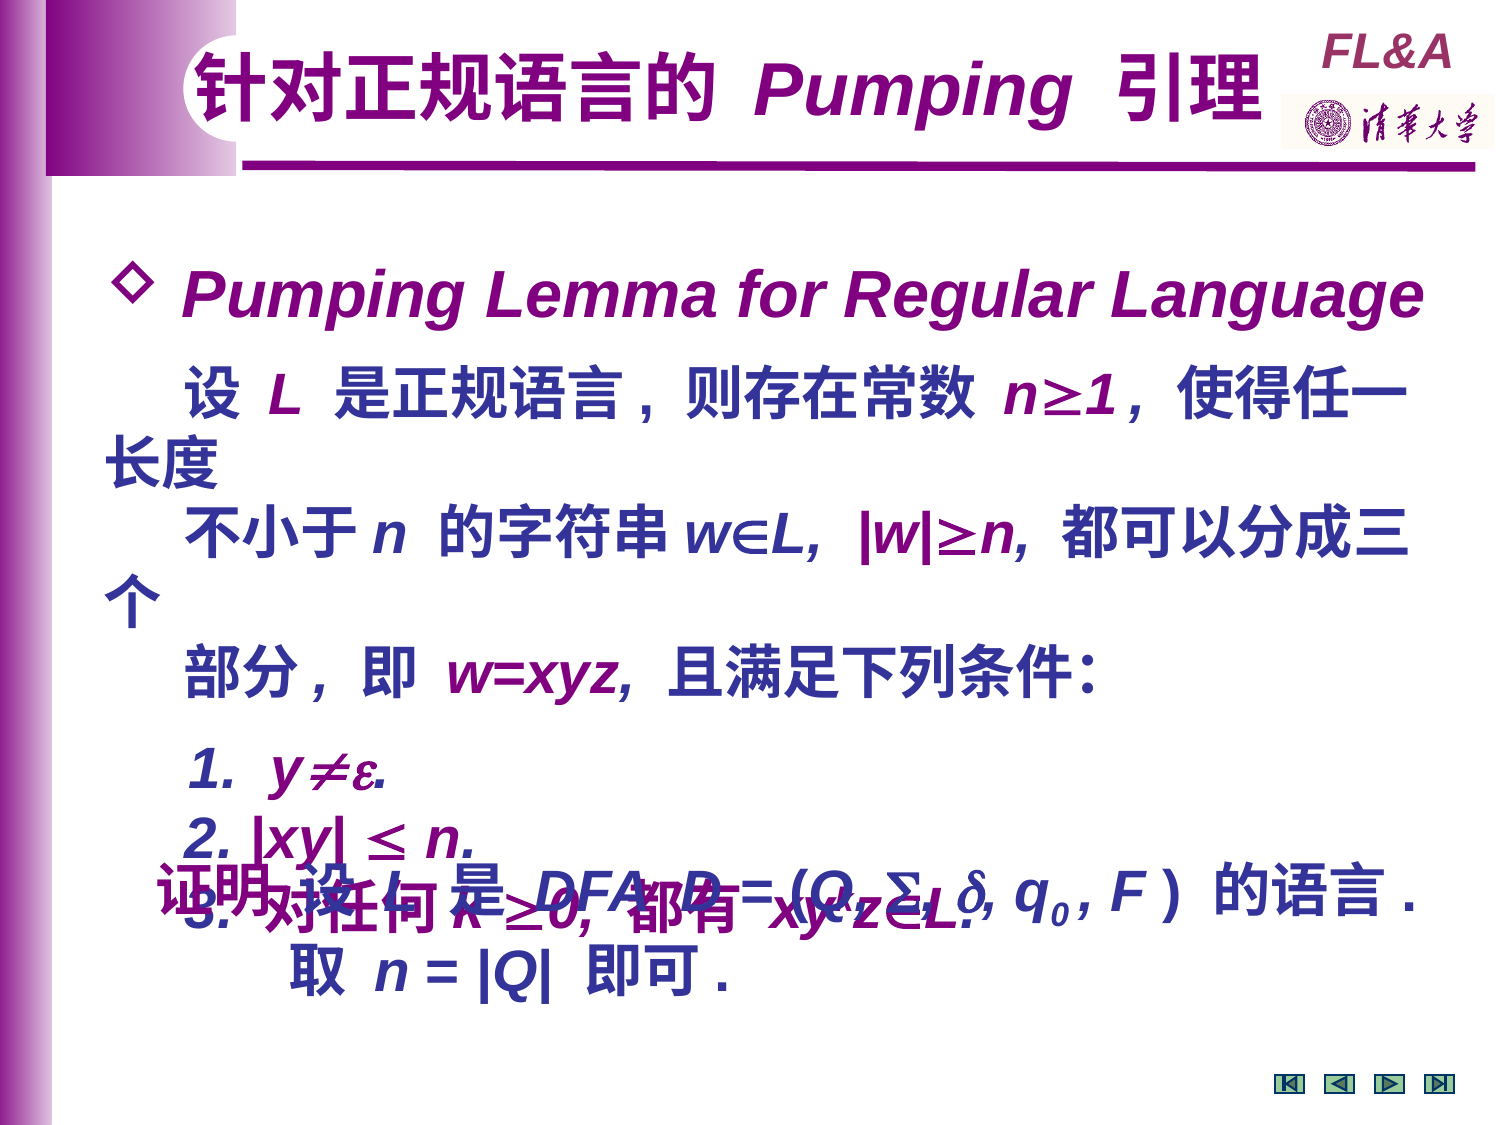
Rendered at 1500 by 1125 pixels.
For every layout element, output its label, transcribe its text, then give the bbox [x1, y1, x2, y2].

text_box 证明 设 L 是 DFA D = (Q, , , q0 , F ) 的语言. 取 n = |Q| 即可. [140, 846, 1449, 1011]
text_box [1274, 1074, 1305, 1093]
text_box 针对正规语言的 Pumping 引理 [179, 43, 1278, 140]
text_box [1324, 1074, 1355, 1093]
picture [1281, 94, 1495, 149]
text_box Pumping Lemma for Regular Language 设 L 是正规语言, 则存在常数 n1 , 使得任一长度 不小于n 的字符串wL, |w|n, 都可以分成三个 部分, 即 w=xyz, 且满足下列条件： 1. y. 2. |xy|  n. 3. 对任何k 0, 都有 xykzL. [88, 243, 1471, 948]
text_box [1374, 1074, 1405, 1093]
text_box [1424, 1074, 1455, 1093]
